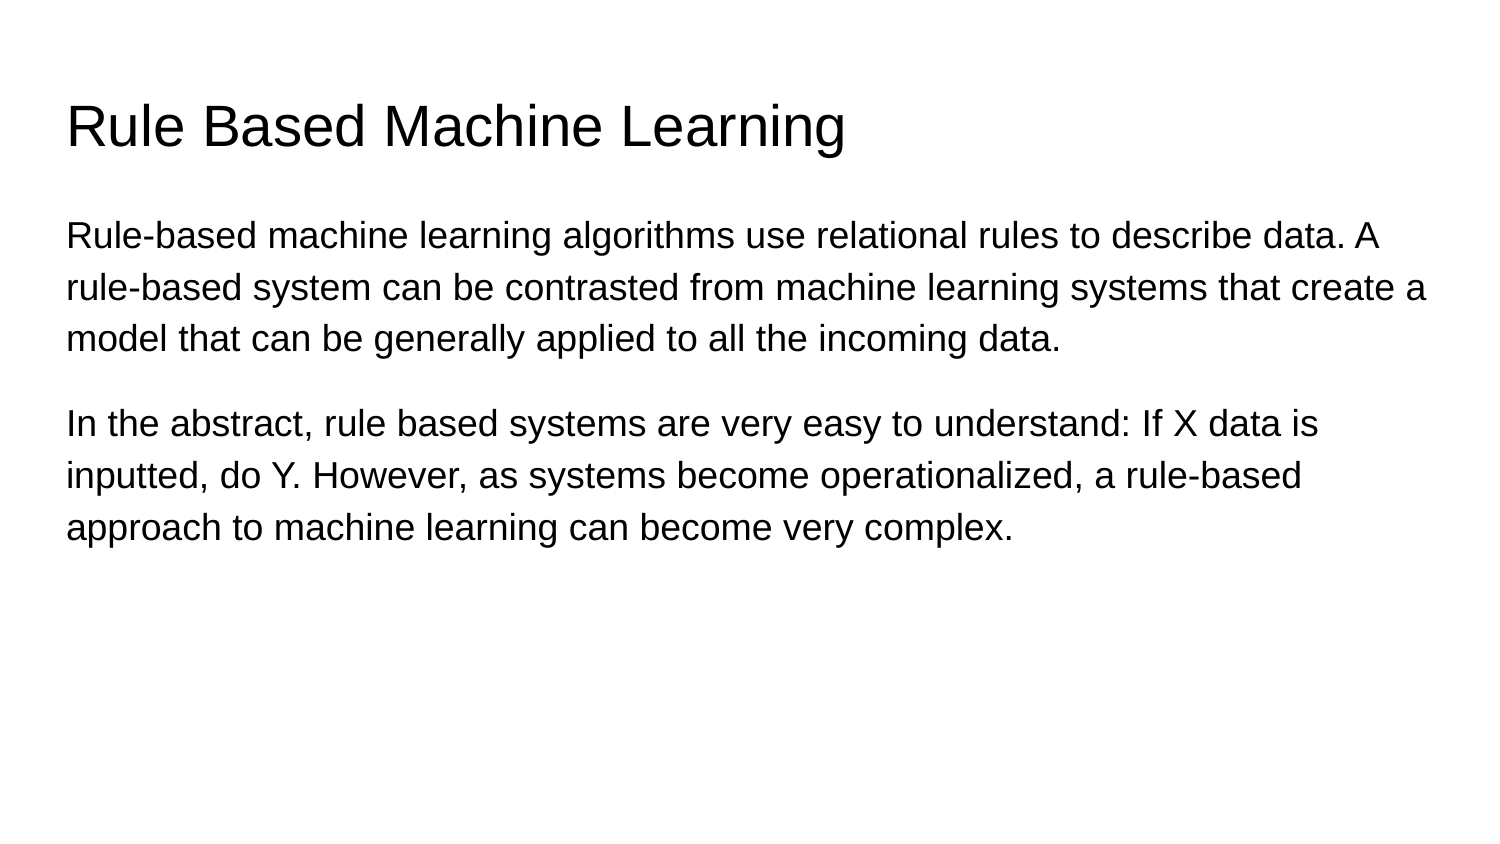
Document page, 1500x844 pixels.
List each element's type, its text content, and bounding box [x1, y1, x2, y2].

list Rule-based machine learning algorithms use relational rules to describe data. A rule-based system can be contrasted from machine learning systems that create a model that can be generally applied to all the incoming data. In the abstract, rule based systems are very easy to understand: If X data is inputted, do Y. However, as systems become operationalized, a rule-based approach to machine learning can become very complex. [51, 189, 1449, 750]
title Rule Based Machine Learning [51, 72, 1449, 167]
